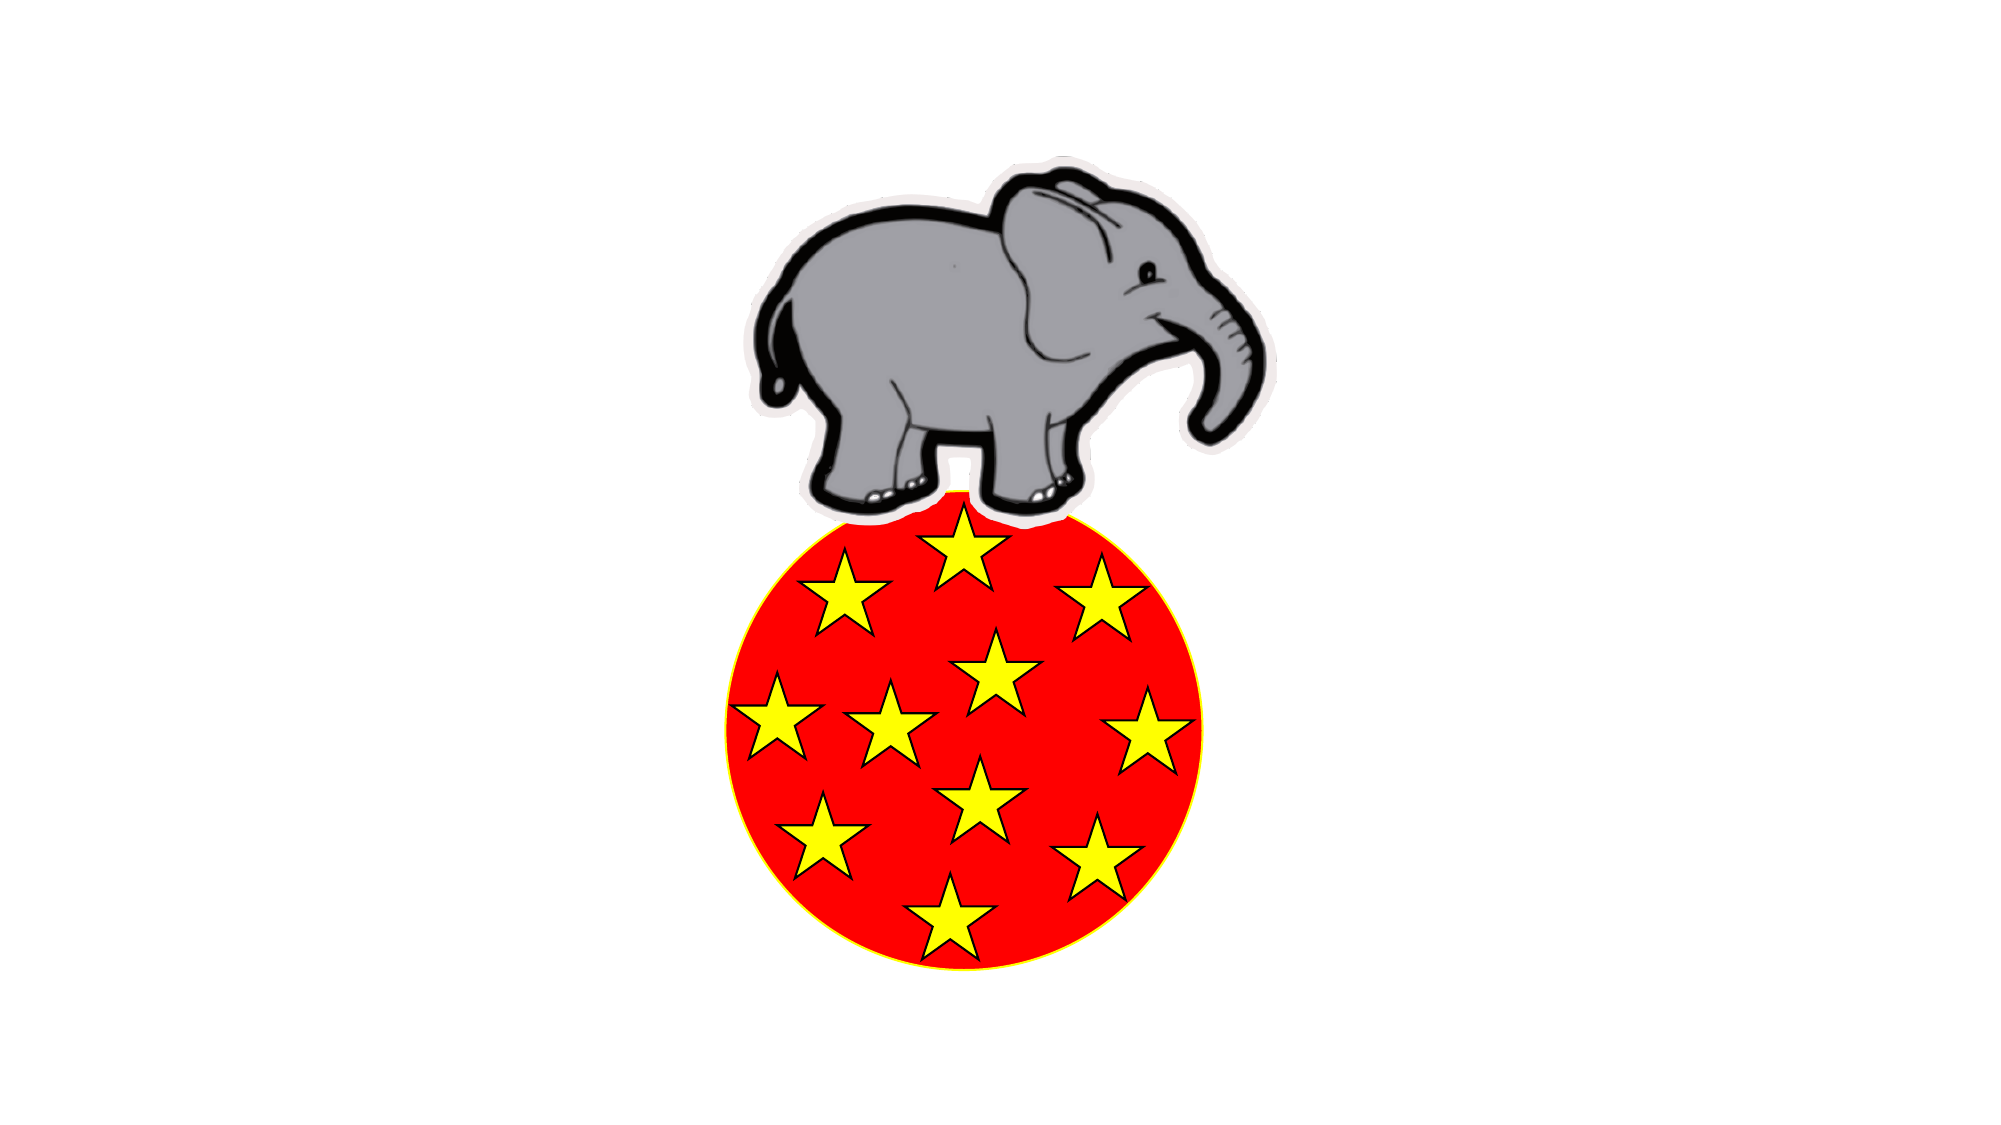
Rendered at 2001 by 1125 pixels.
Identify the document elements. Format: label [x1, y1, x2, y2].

text_box [725, 76, 1277, 971]
